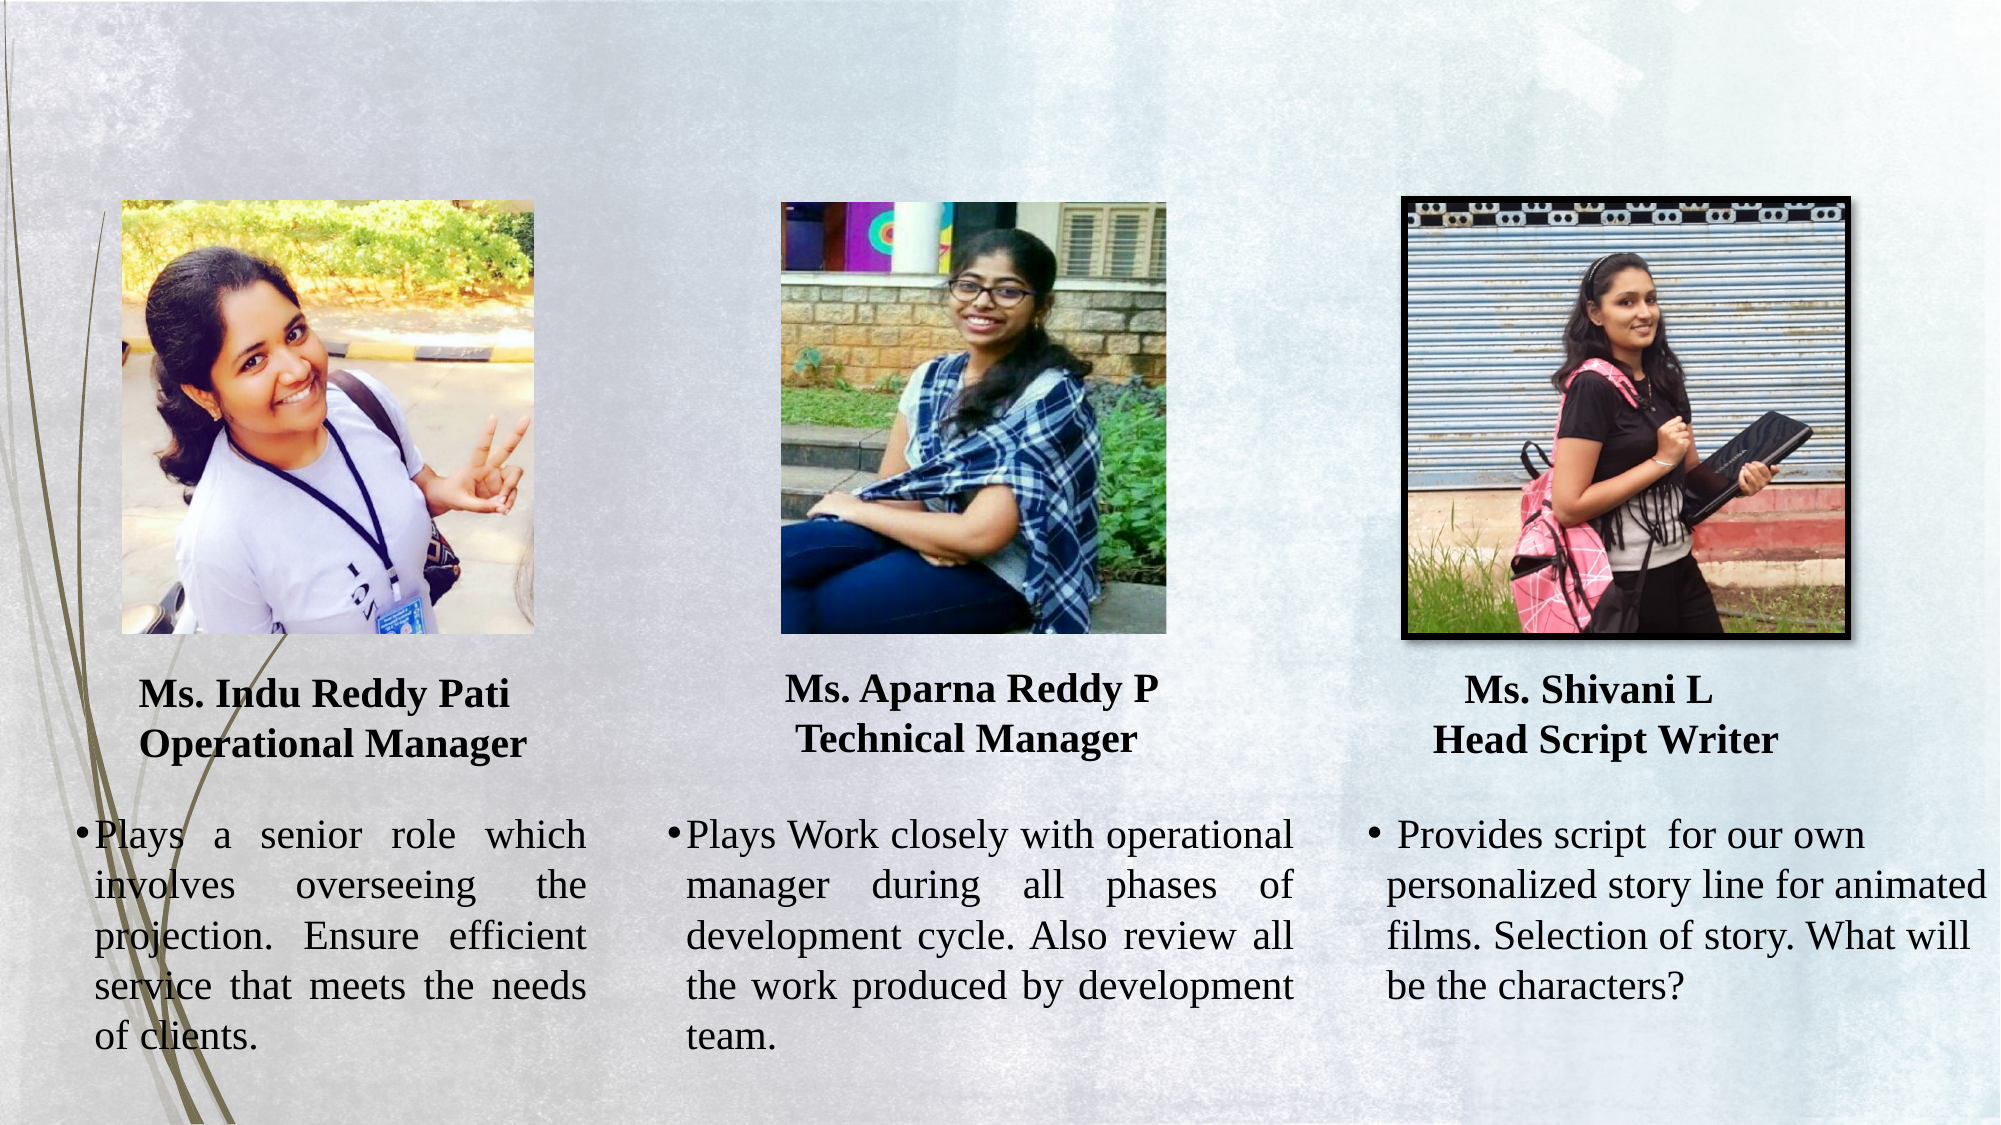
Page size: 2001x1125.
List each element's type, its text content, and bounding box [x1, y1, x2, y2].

text_box Ms. Indu Reddy Pati Operational Manager [81, 658, 574, 774]
text_box Plays a senior role which involves overseeing the projection. Ensure efficient service that meets the needs of clients. [60, 799, 603, 1065]
text_box Ms. Aparna Reddy P Technical Manager [759, 653, 1189, 769]
text_box Provides script for our own personalized story line for animated films. Selection of story. What will be the characters? [1352, 799, 2000, 1065]
picture [1408, 198, 1845, 638]
text_box Plays Work closely with operational manager during all phases of development cycle. Also review all the work produced by development team. [652, 799, 1310, 1065]
picture [780, 202, 1167, 634]
text_box Ms. Shivani L Head Script Writer [1407, 654, 1806, 769]
picture [122, 200, 534, 634]
